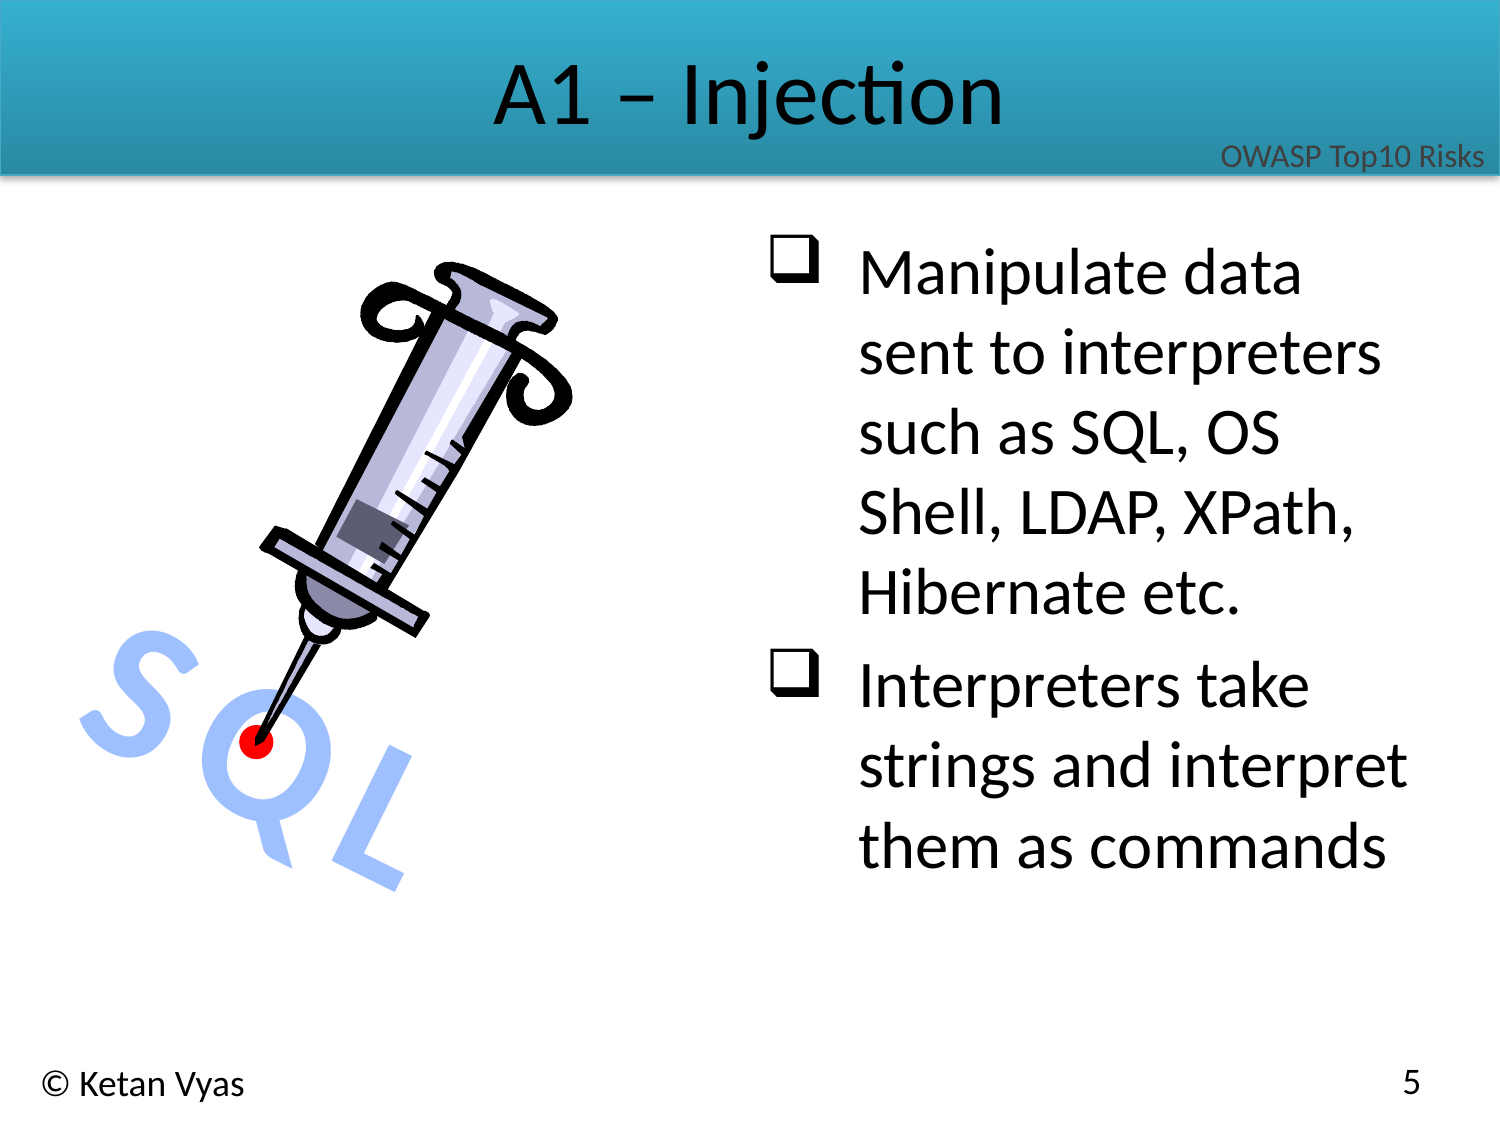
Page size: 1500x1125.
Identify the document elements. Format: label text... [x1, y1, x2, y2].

title A1 – Injection [75, 24, 1425, 127]
list Manipulate data sent to interpreters such as SQL, OS Shell, LDAP, XPath, Hibernate etc. Interpreters take strings and interpret them as commands [750, 219, 1425, 1005]
picture [220, 256, 593, 740]
text_box OWASP Top10 Risks [0, 127, 1500, 182]
text_box SQL [35, 538, 488, 944]
